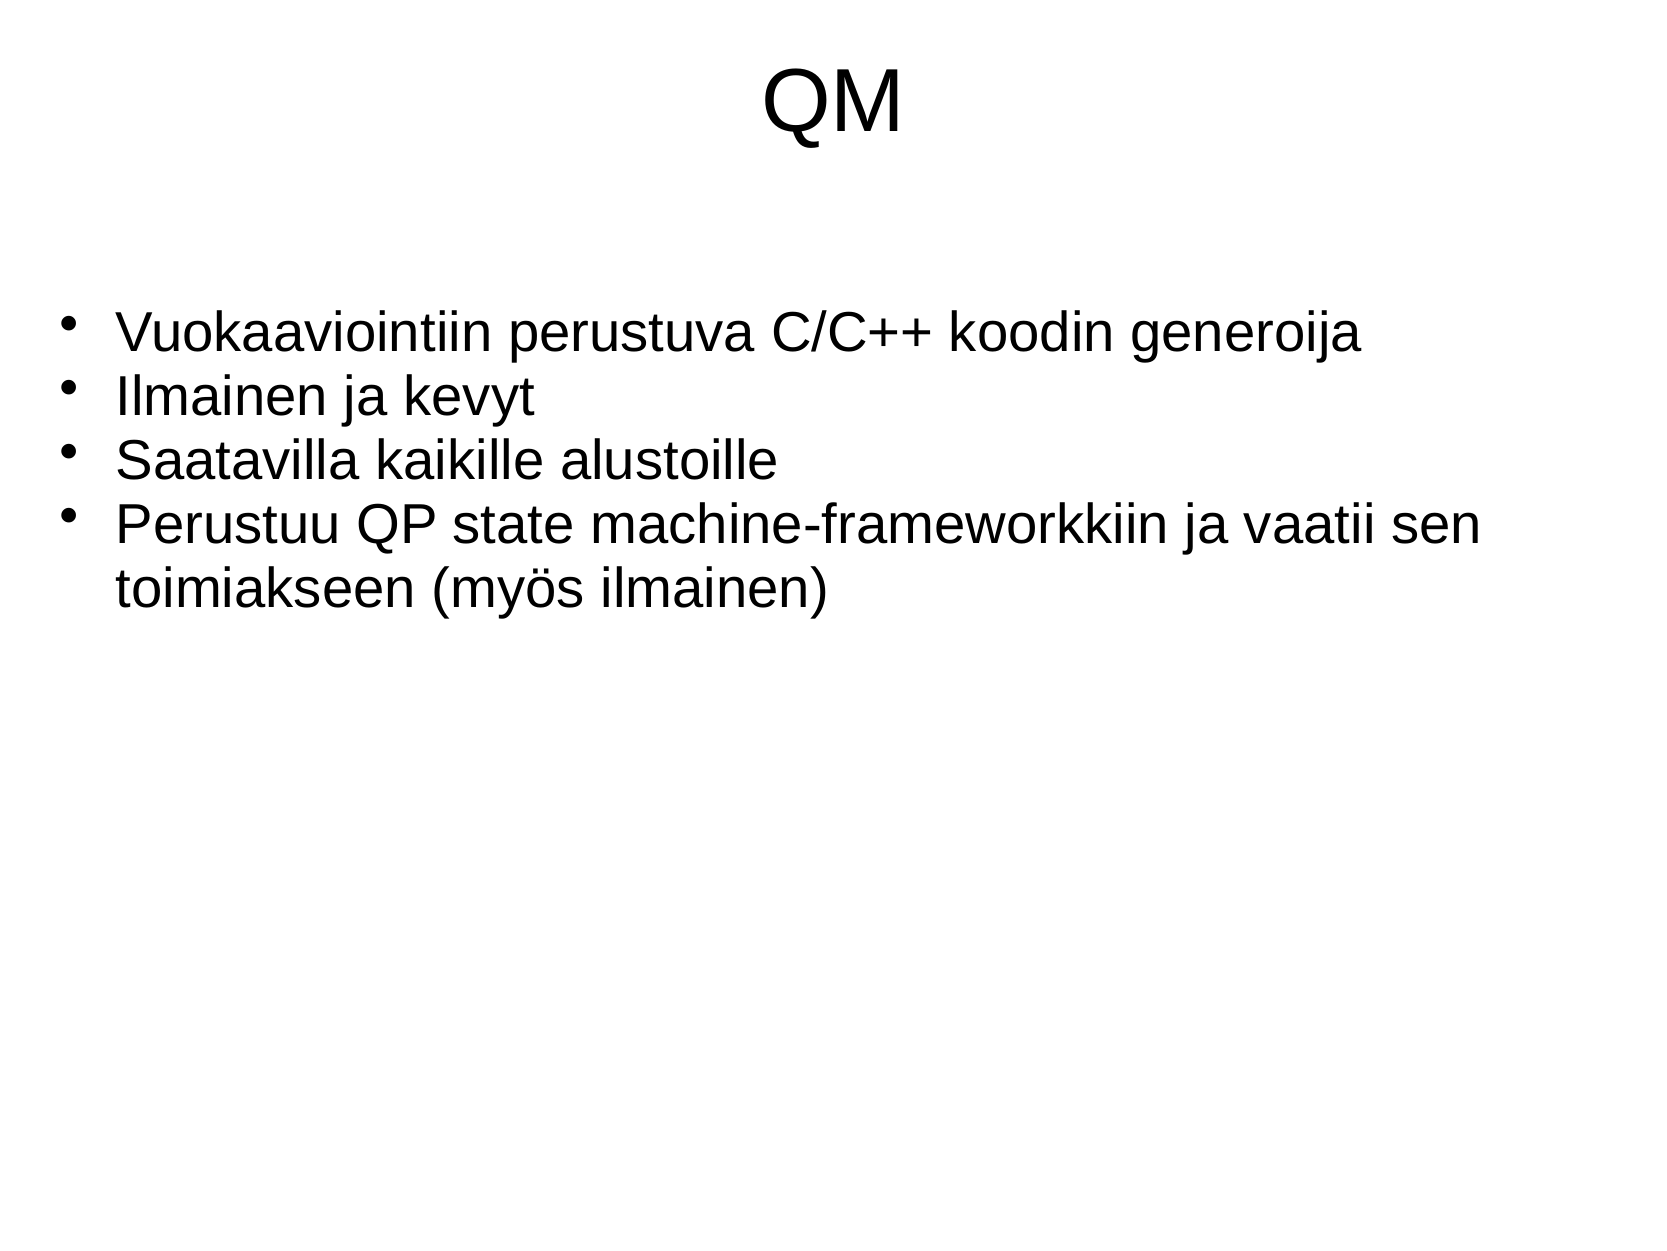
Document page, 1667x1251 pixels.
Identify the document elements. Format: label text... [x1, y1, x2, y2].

list Vuokaaviointiin perustuva C/C++ koodin generoija Ilmainen ja kevyt Saatavilla kaikille alustoille Perustuu QP state machine-frameworkkiin ja vaatii sen toimiakseen (myös ilmainen) [40, 299, 1627, 1201]
title QM [40, 49, 1627, 201]
